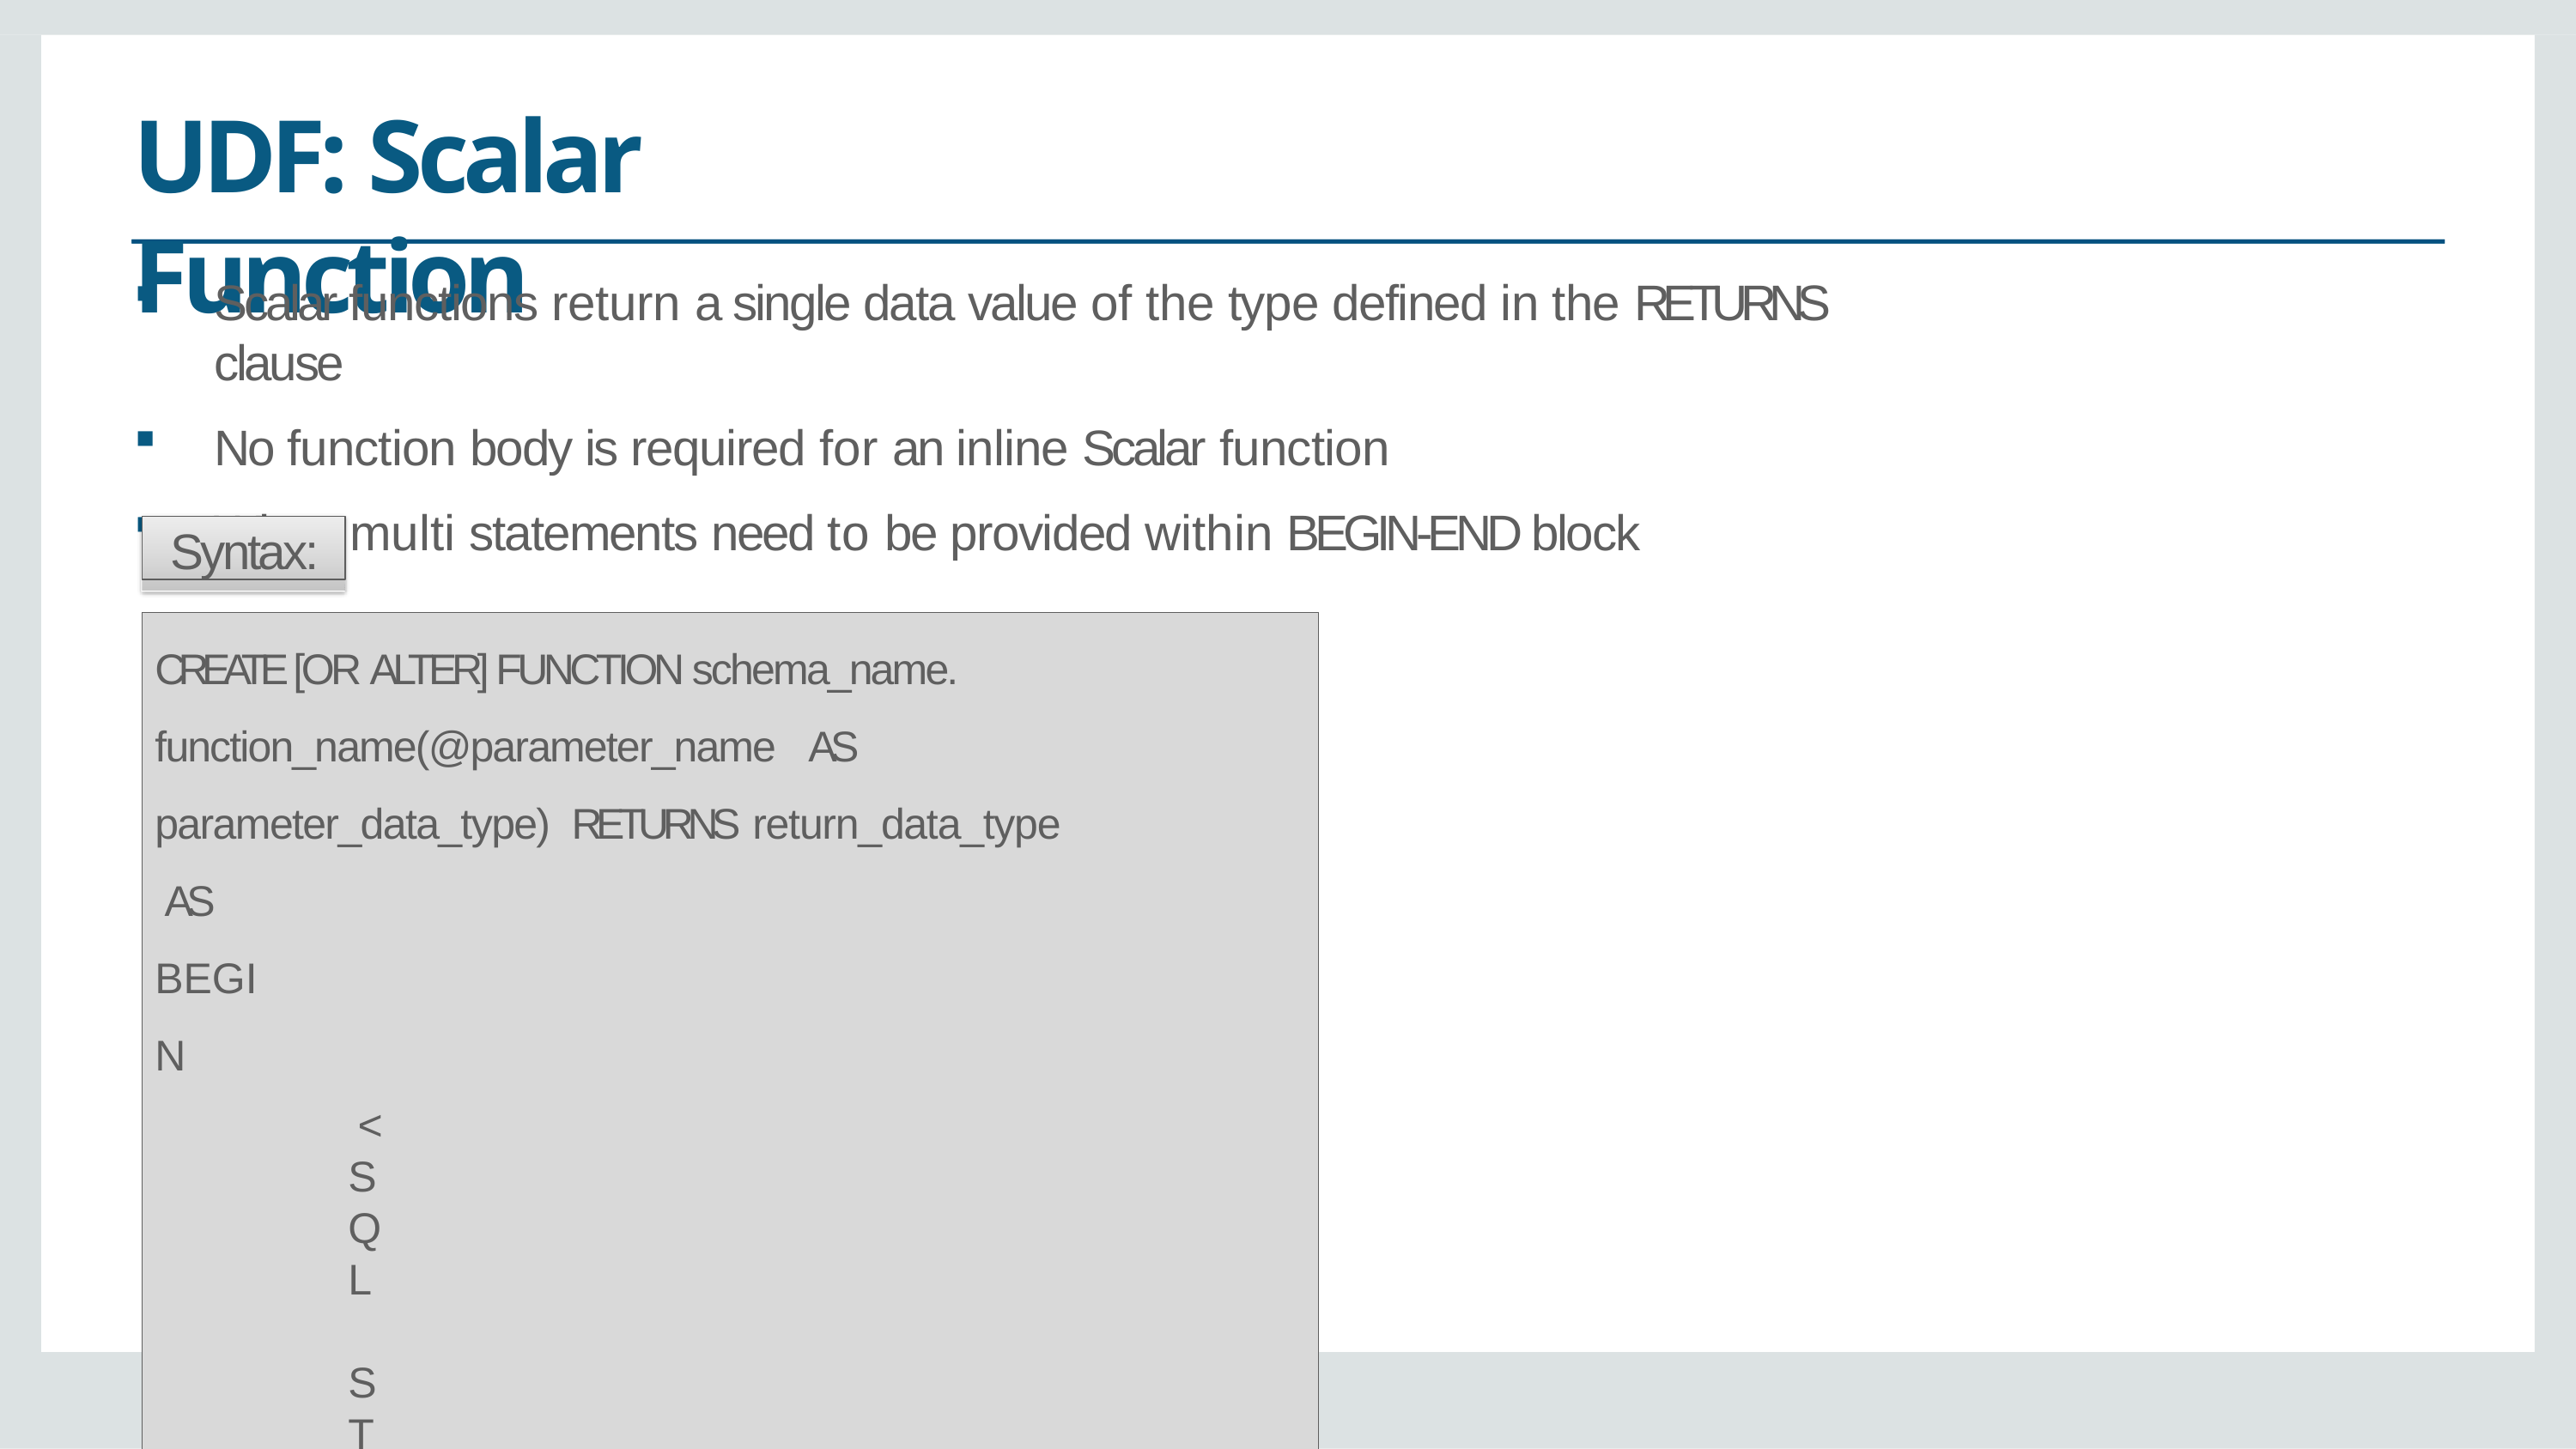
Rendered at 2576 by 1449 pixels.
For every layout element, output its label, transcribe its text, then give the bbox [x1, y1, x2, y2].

text_box Scalar functions return a single data value of the type defined in the RETURNS clause No function body is required for an inline Scalar function When multi statements need to be provided within BEGIN-END block [131, 243, 1936, 561]
text_box Syntax: [142, 516, 345, 579]
text_box CREATE [OR ALTER] FUNCTION schema_name. function_name(@parameter_name AS parameter_data_type) RETURNS return_data_type AS BEGIN <SQL STATEMENTS/COMPUTATION> RETURN scalar_value; END; [142, 612, 1319, 1449]
title UDF: Scalar Function [131, 90, 995, 243]
text_box [142, 579, 345, 591]
text_box [134, 504, 352, 621]
text_box [995, 239, 2445, 244]
